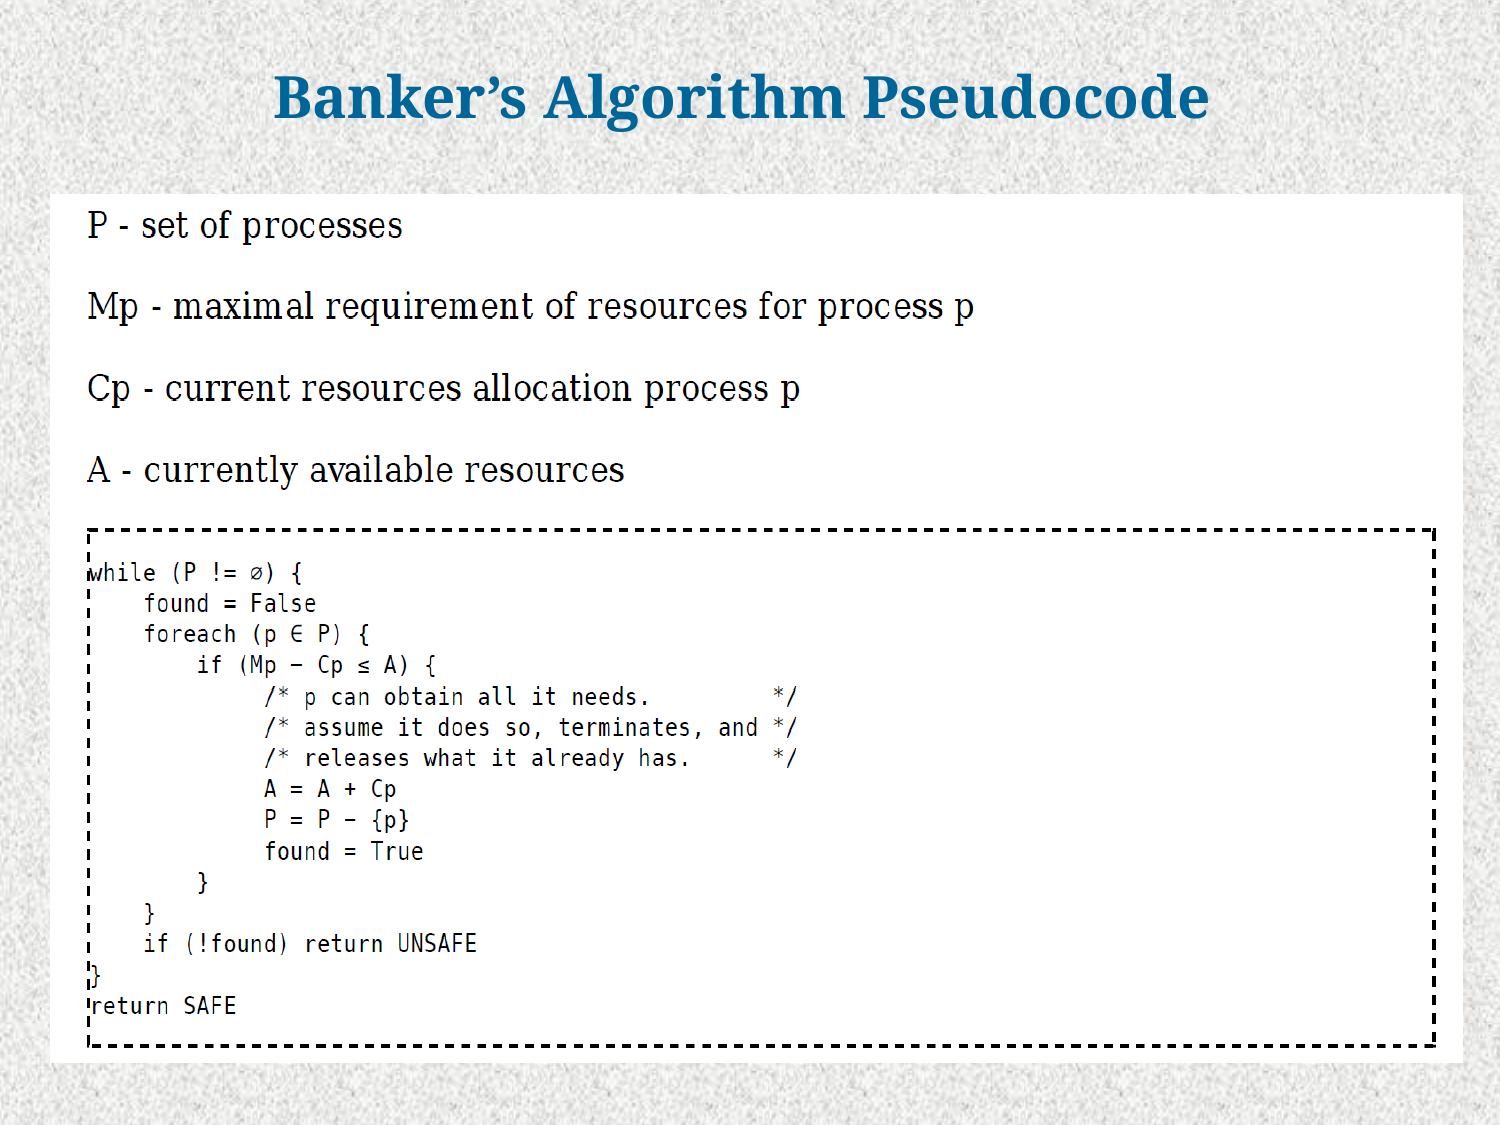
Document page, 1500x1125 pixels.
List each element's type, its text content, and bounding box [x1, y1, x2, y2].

picture [0, 0, 1500, 1125]
title Banker’s Algorithm Pseudocode [99, 62, 1400, 138]
